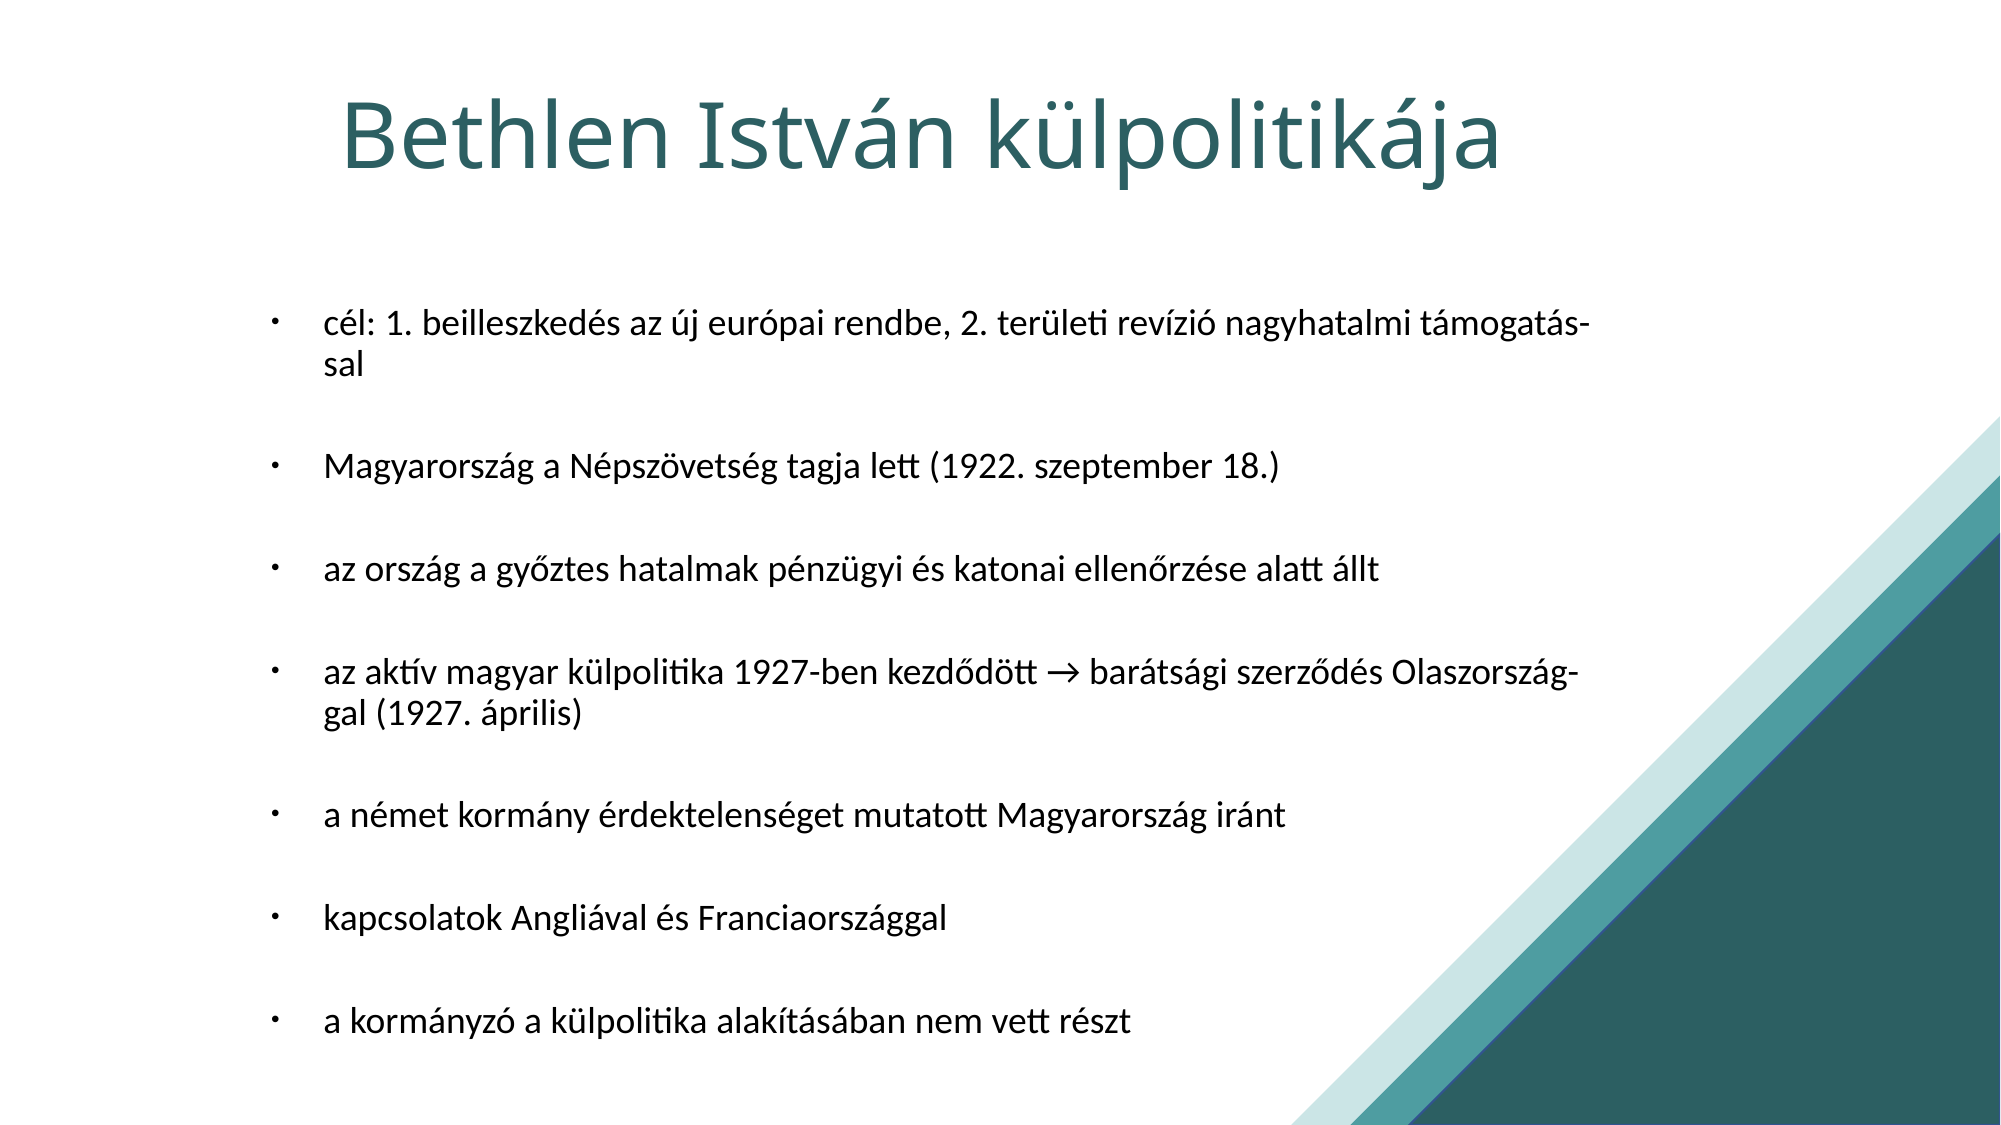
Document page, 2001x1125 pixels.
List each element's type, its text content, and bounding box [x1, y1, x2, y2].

list cél: 1. beilleszkedés az új európai rendbe, 2. területi revízió nagyhatalmi támogatás-sal Magyarország a Népszövetség tagja lett (1922. szeptember 18.) az ország a győztes hatalmak pénzügyi és katonai ellenőrzése alatt állt az aktív magyar külpolitika 1927-ben kezdődött → barátsági szerződés Olaszország-gal (1927. április) a német kormány érdektelenséget mutatott Magyarország iránt kapcsolatok Angliával és Franciaországgal a kormányzó a külpolitika alakításában nem vett részt [254, 232, 1615, 1125]
title Bethlen István külpolitikája [324, 45, 1675, 233]
